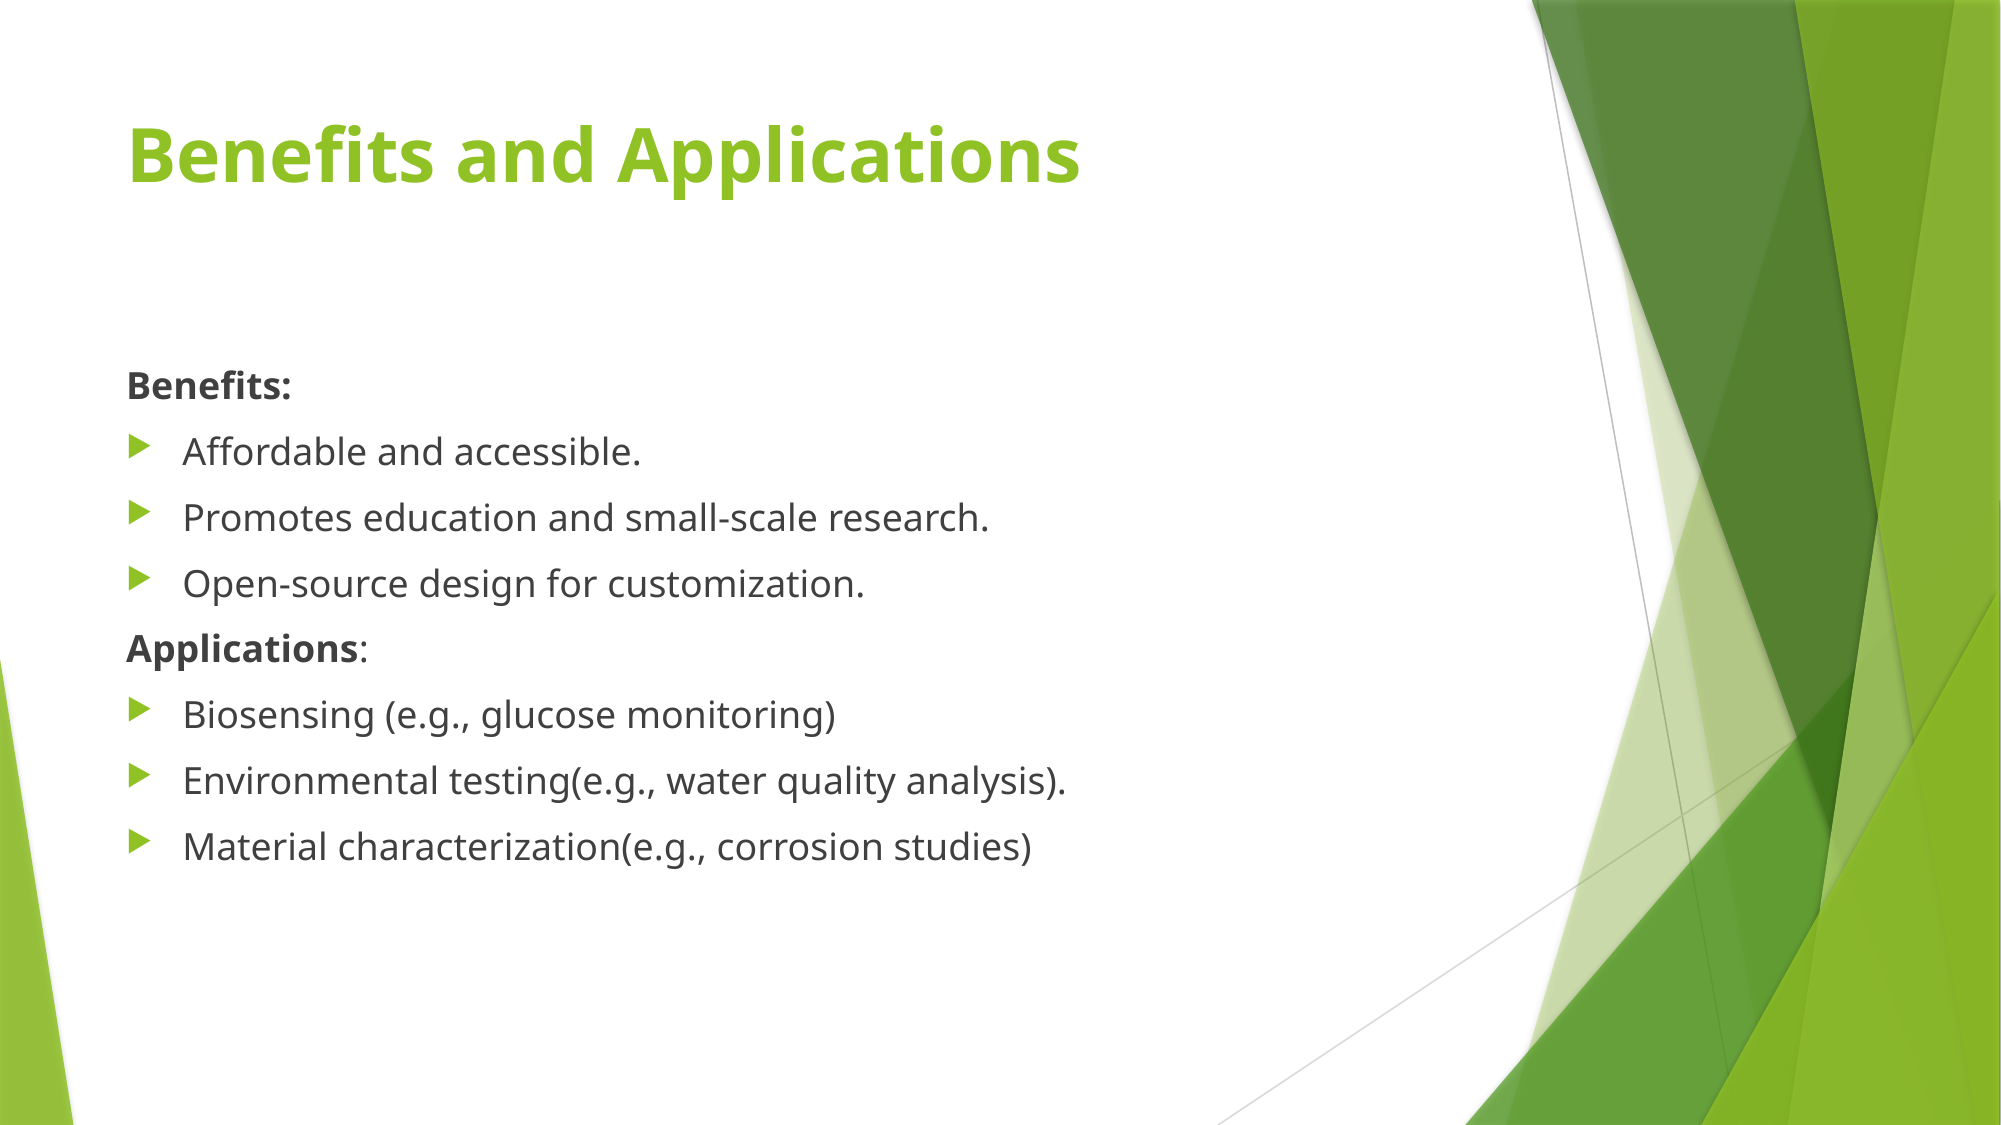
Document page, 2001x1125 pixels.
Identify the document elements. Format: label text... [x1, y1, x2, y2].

list Benefits: Affordable and accessible. Promotes education and small-scale research. Open-source design for customization. Applications: Biosensing (e.g., glucose monitoring) Environmental testing(e.g., water quality analysis). Material characterization(e.g., corrosion studies) [111, 354, 1522, 992]
title Benefits and Applications [111, 99, 1522, 317]
